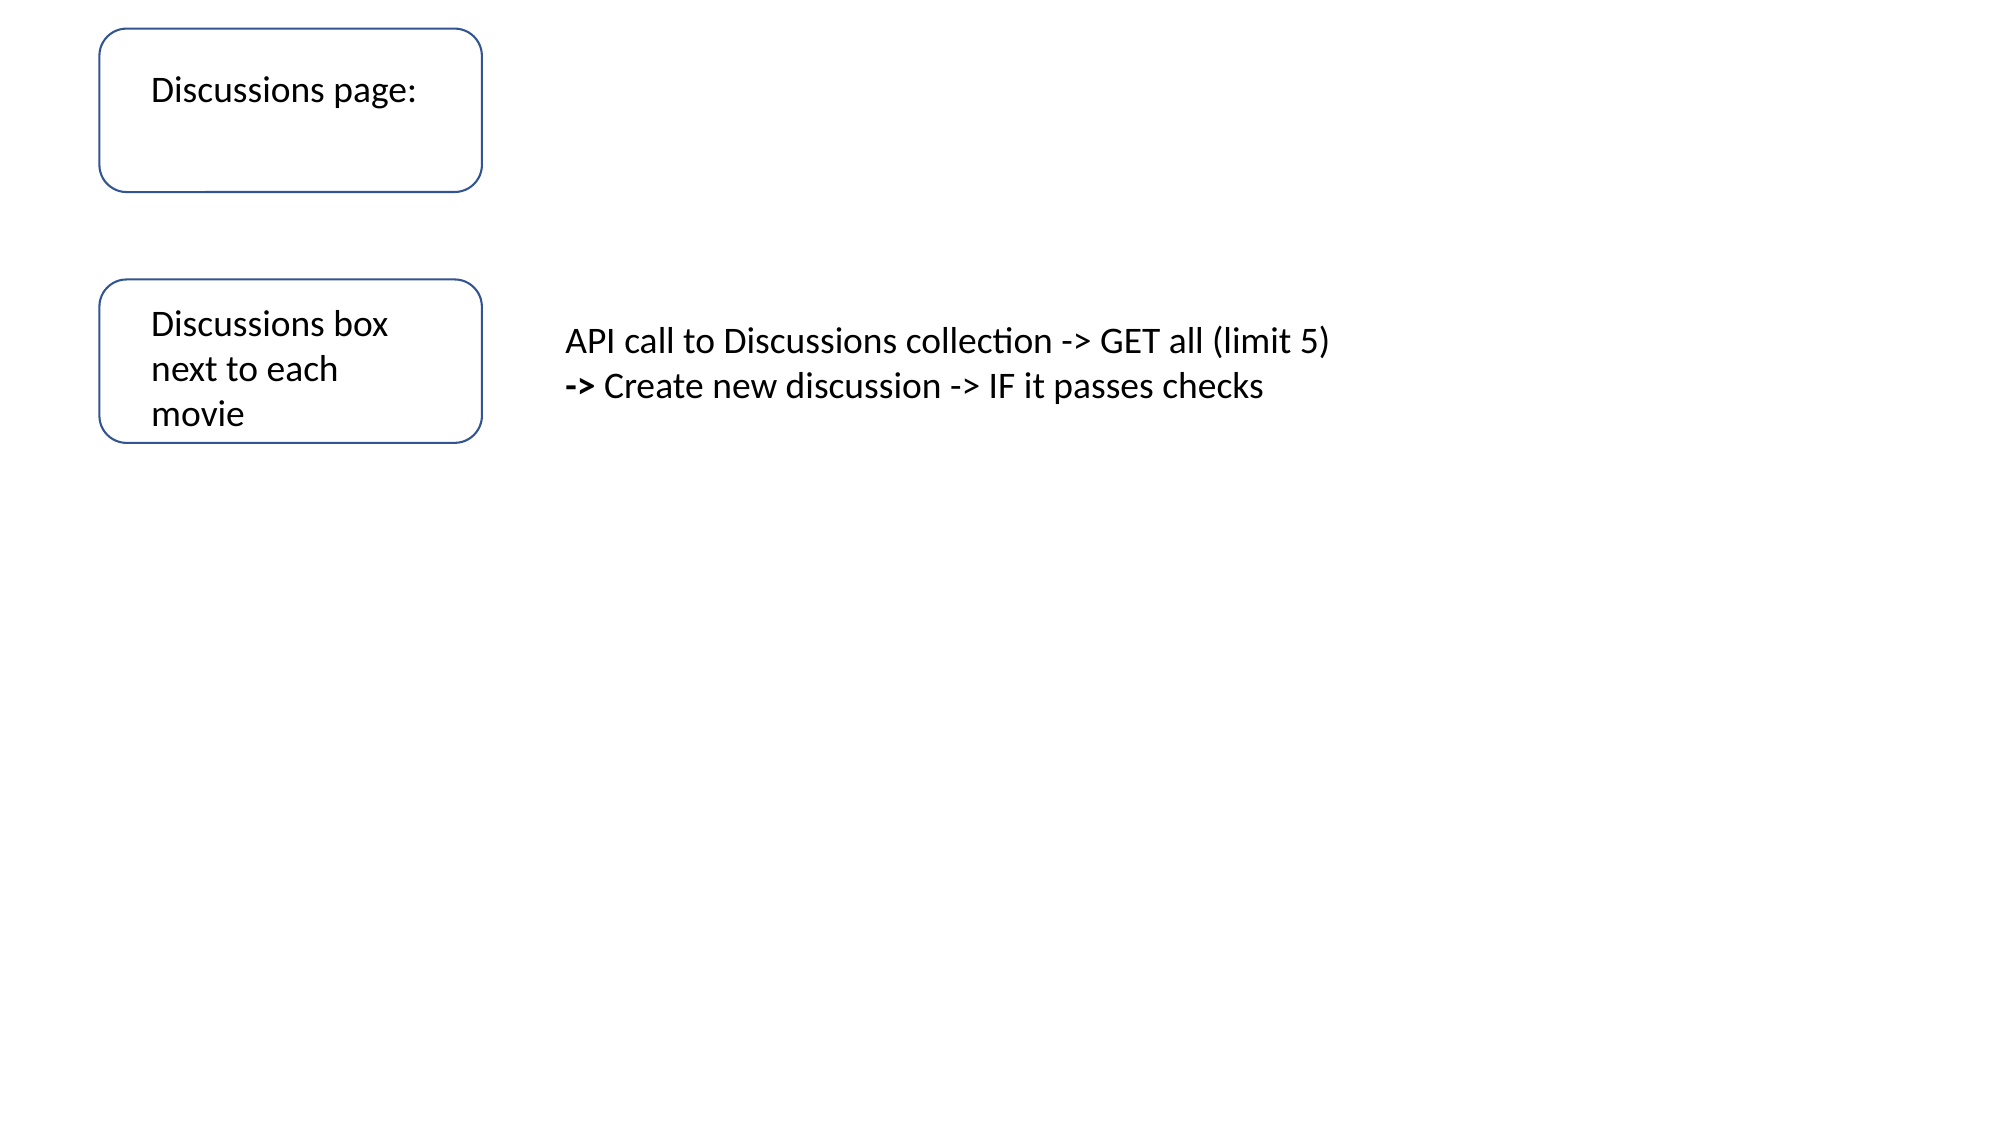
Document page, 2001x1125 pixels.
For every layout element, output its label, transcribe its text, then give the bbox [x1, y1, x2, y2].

text_box Discussions box next to each movie [136, 291, 445, 442]
text_box [98, 27, 483, 194]
text_box Discussions page: [136, 57, 445, 118]
text_box API call to Discussions collection -> GET all (limit 5) -> Create new discussion -> IF it passes checks [550, 308, 1551, 413]
text_box [98, 278, 483, 444]
